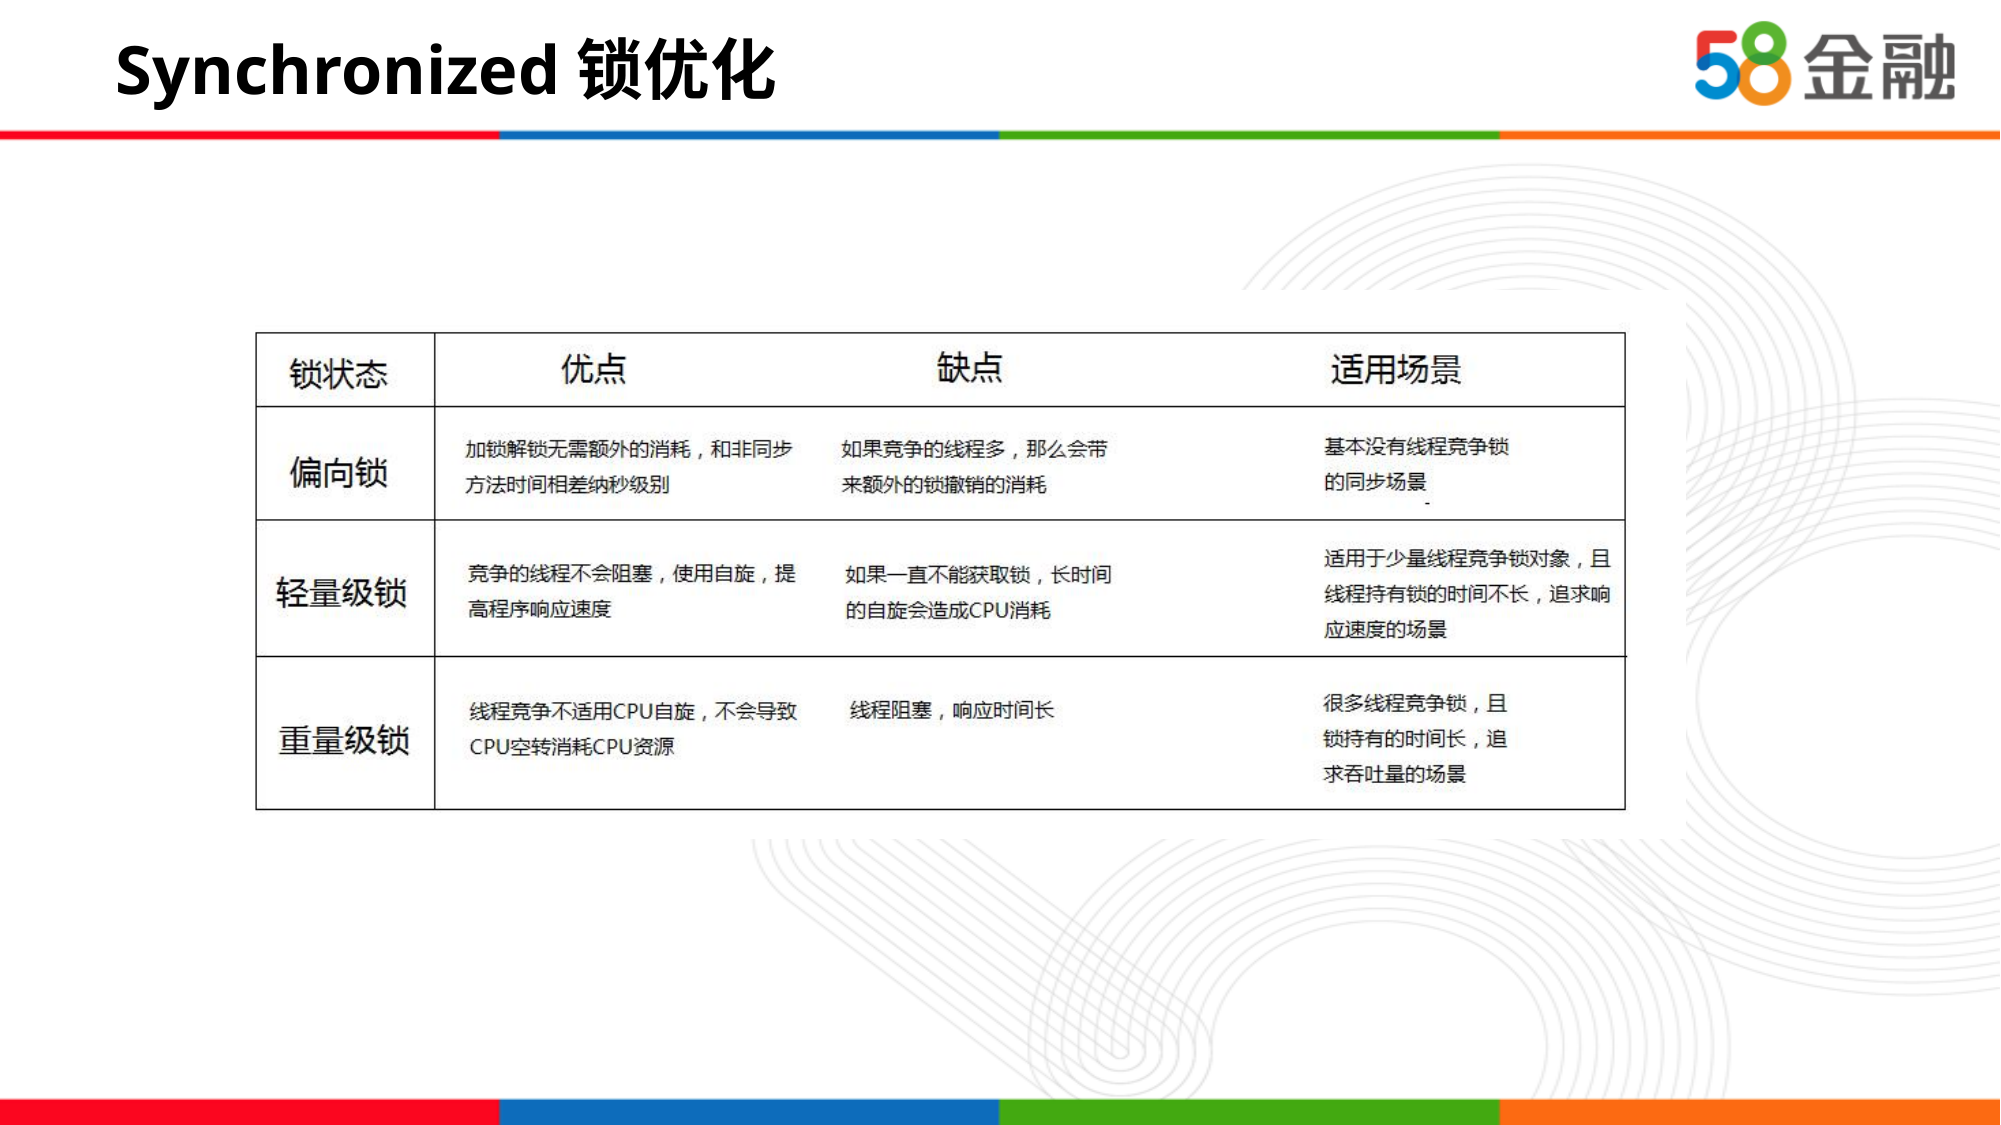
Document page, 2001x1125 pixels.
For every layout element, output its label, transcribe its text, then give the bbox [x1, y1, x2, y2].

title Synchronized锁优化 [100, 24, 1537, 121]
picture [0, 0, 2000, 1125]
